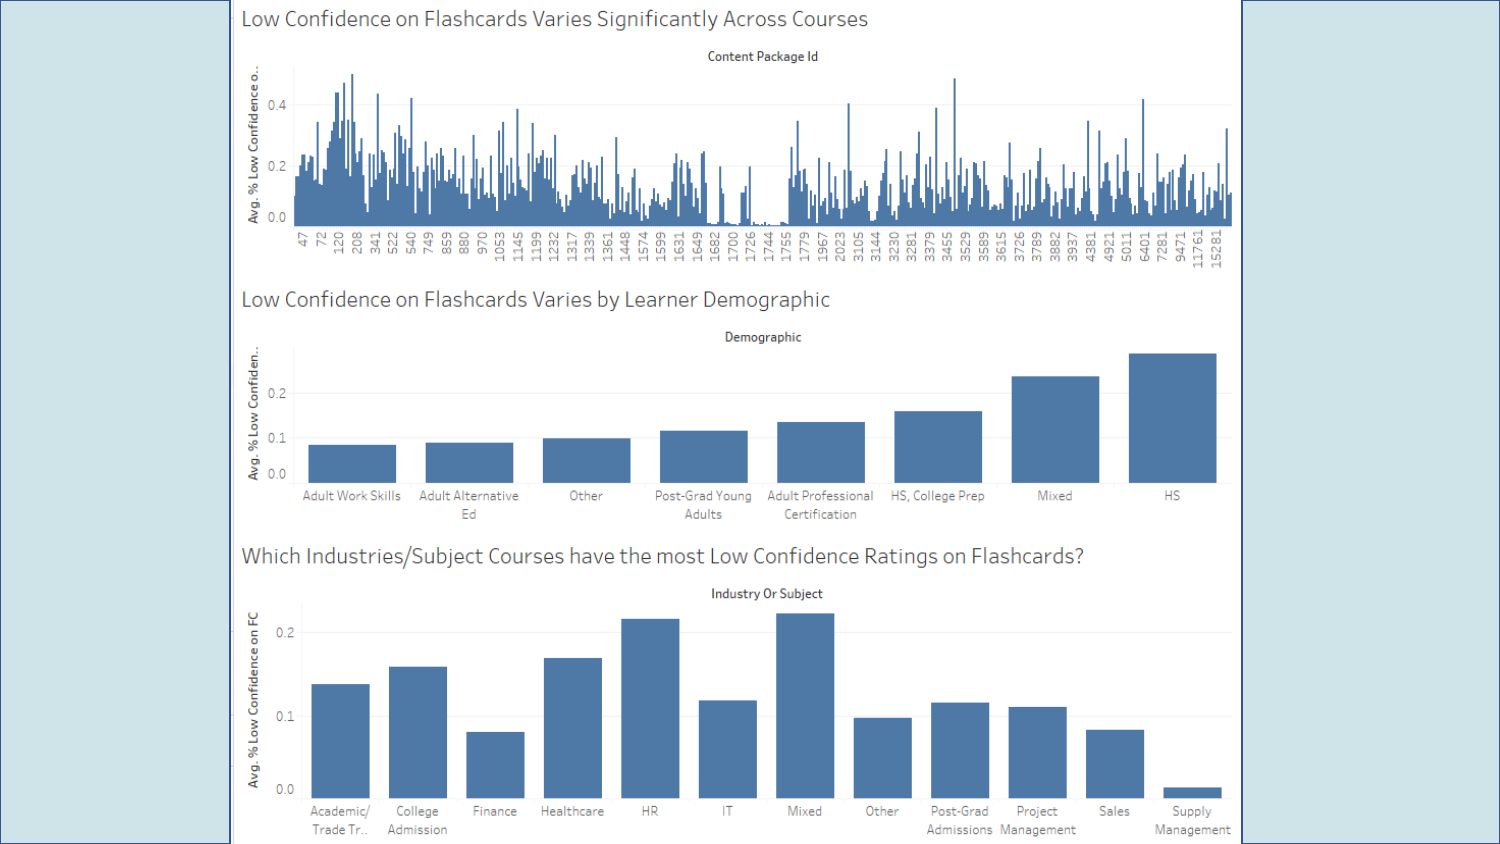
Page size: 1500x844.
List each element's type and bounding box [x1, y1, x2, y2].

text_box [1243, 0, 1500, 844]
picture [230, 0, 1242, 844]
text_box [0, 0, 228, 844]
